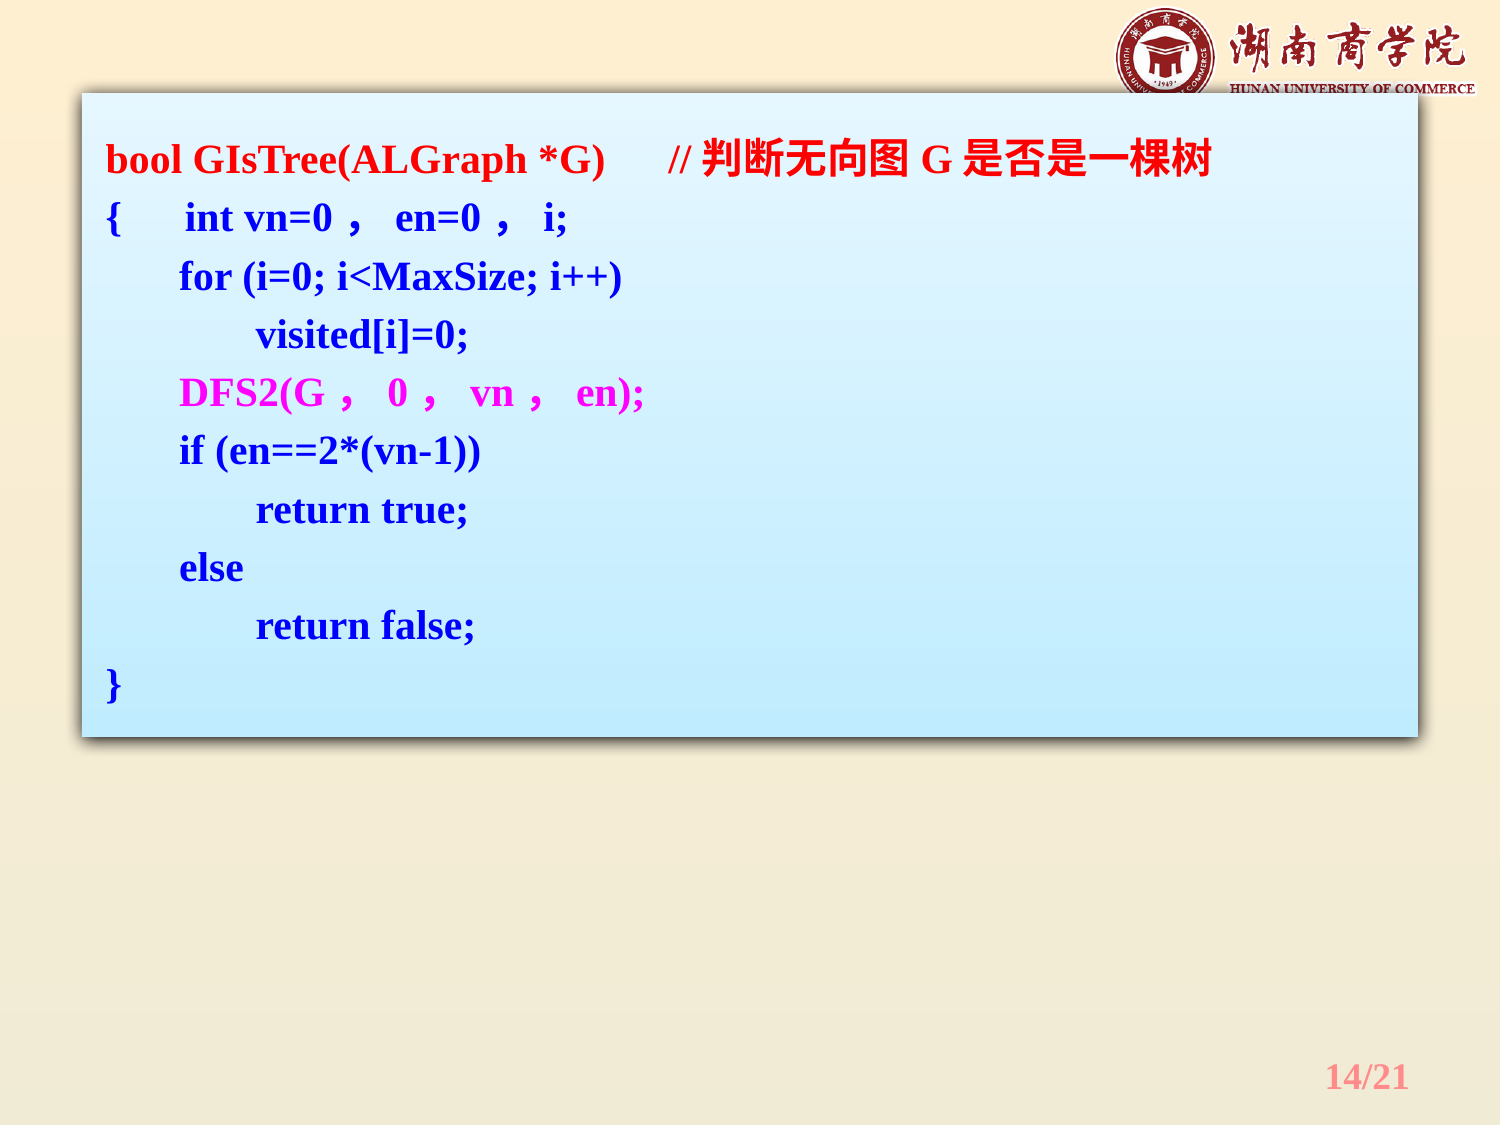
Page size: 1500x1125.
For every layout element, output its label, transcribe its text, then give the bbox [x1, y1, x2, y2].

picture [1086, 0, 1500, 113]
text_box bool GIsTree(ALGraph *G) //判断无向图G是否是一棵树 { int vn=0，en=0，i; for (i=0; i<MaxSize; i++) visited[i]=0; DFS2(G，0，vn，en); if (en==2*(vn-1)) return true; else return false; } [81, 93, 1419, 737]
slide_number 14/21 [1074, 1042, 1425, 1103]
